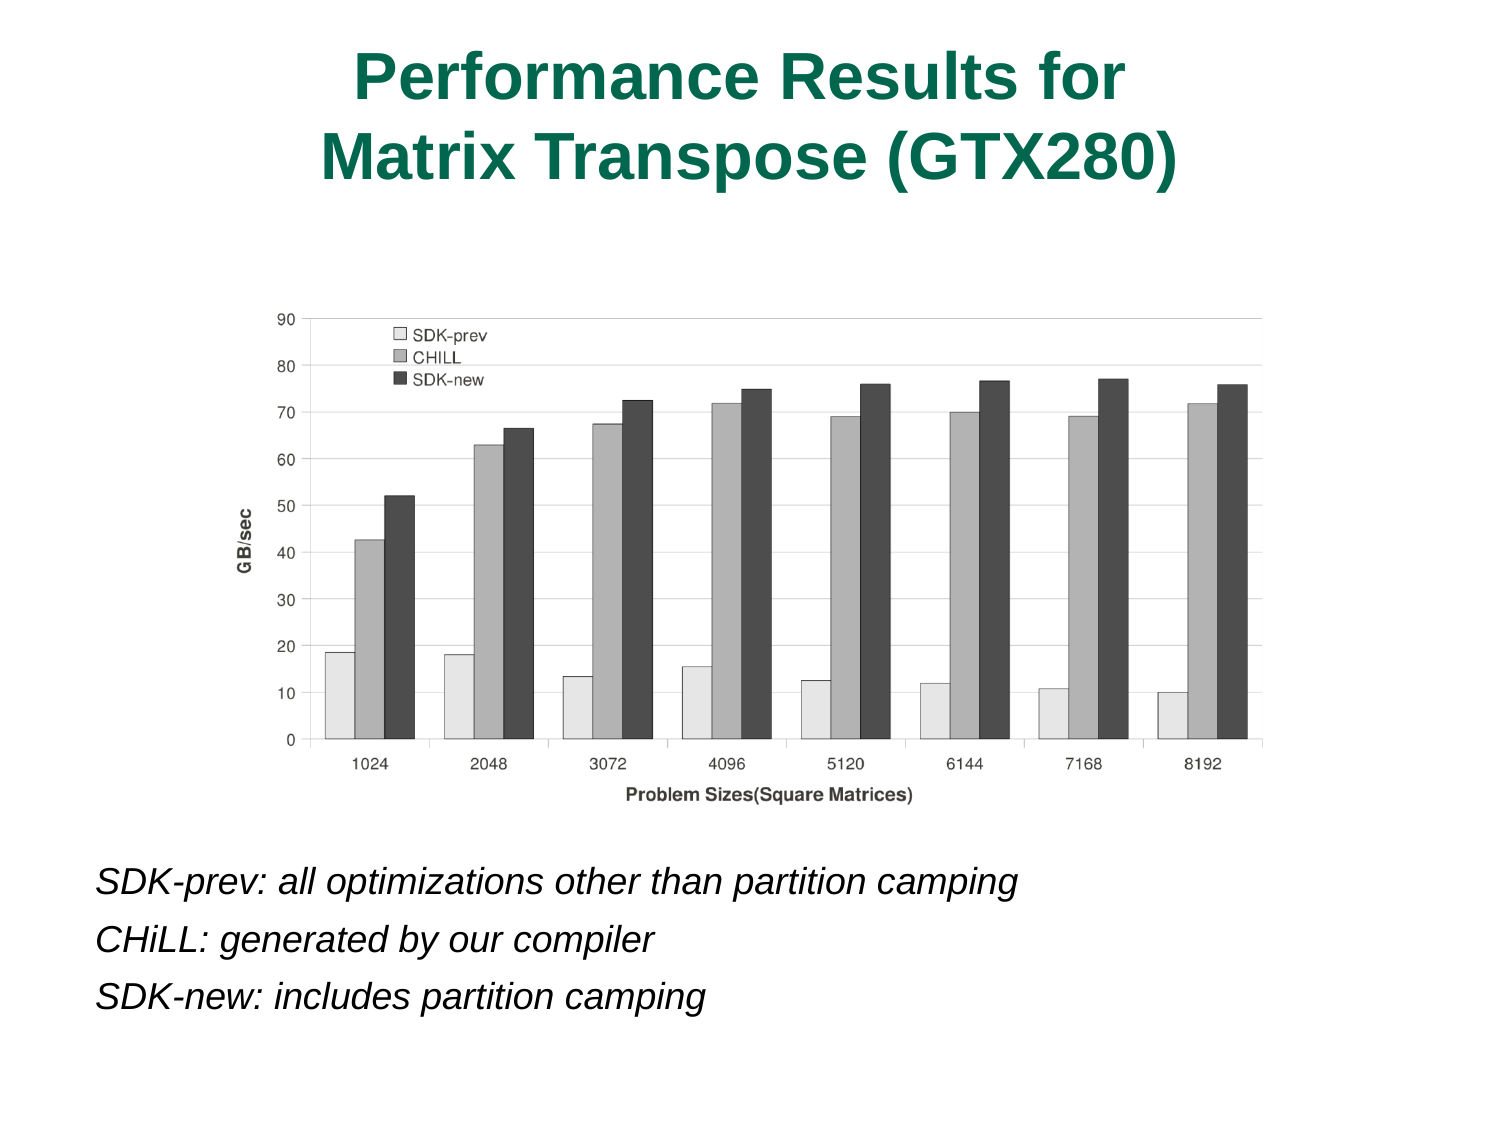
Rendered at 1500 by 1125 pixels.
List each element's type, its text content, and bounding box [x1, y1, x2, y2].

text_box SDK-prev: all optimizations other than partition camping CHiLL: generated by our compiler SDK-new: includes partition camping [80, 849, 1034, 1025]
picture [216, 298, 1284, 827]
title Performance Results for Matrix Transpose (GTX280) [24, 49, 1476, 176]
